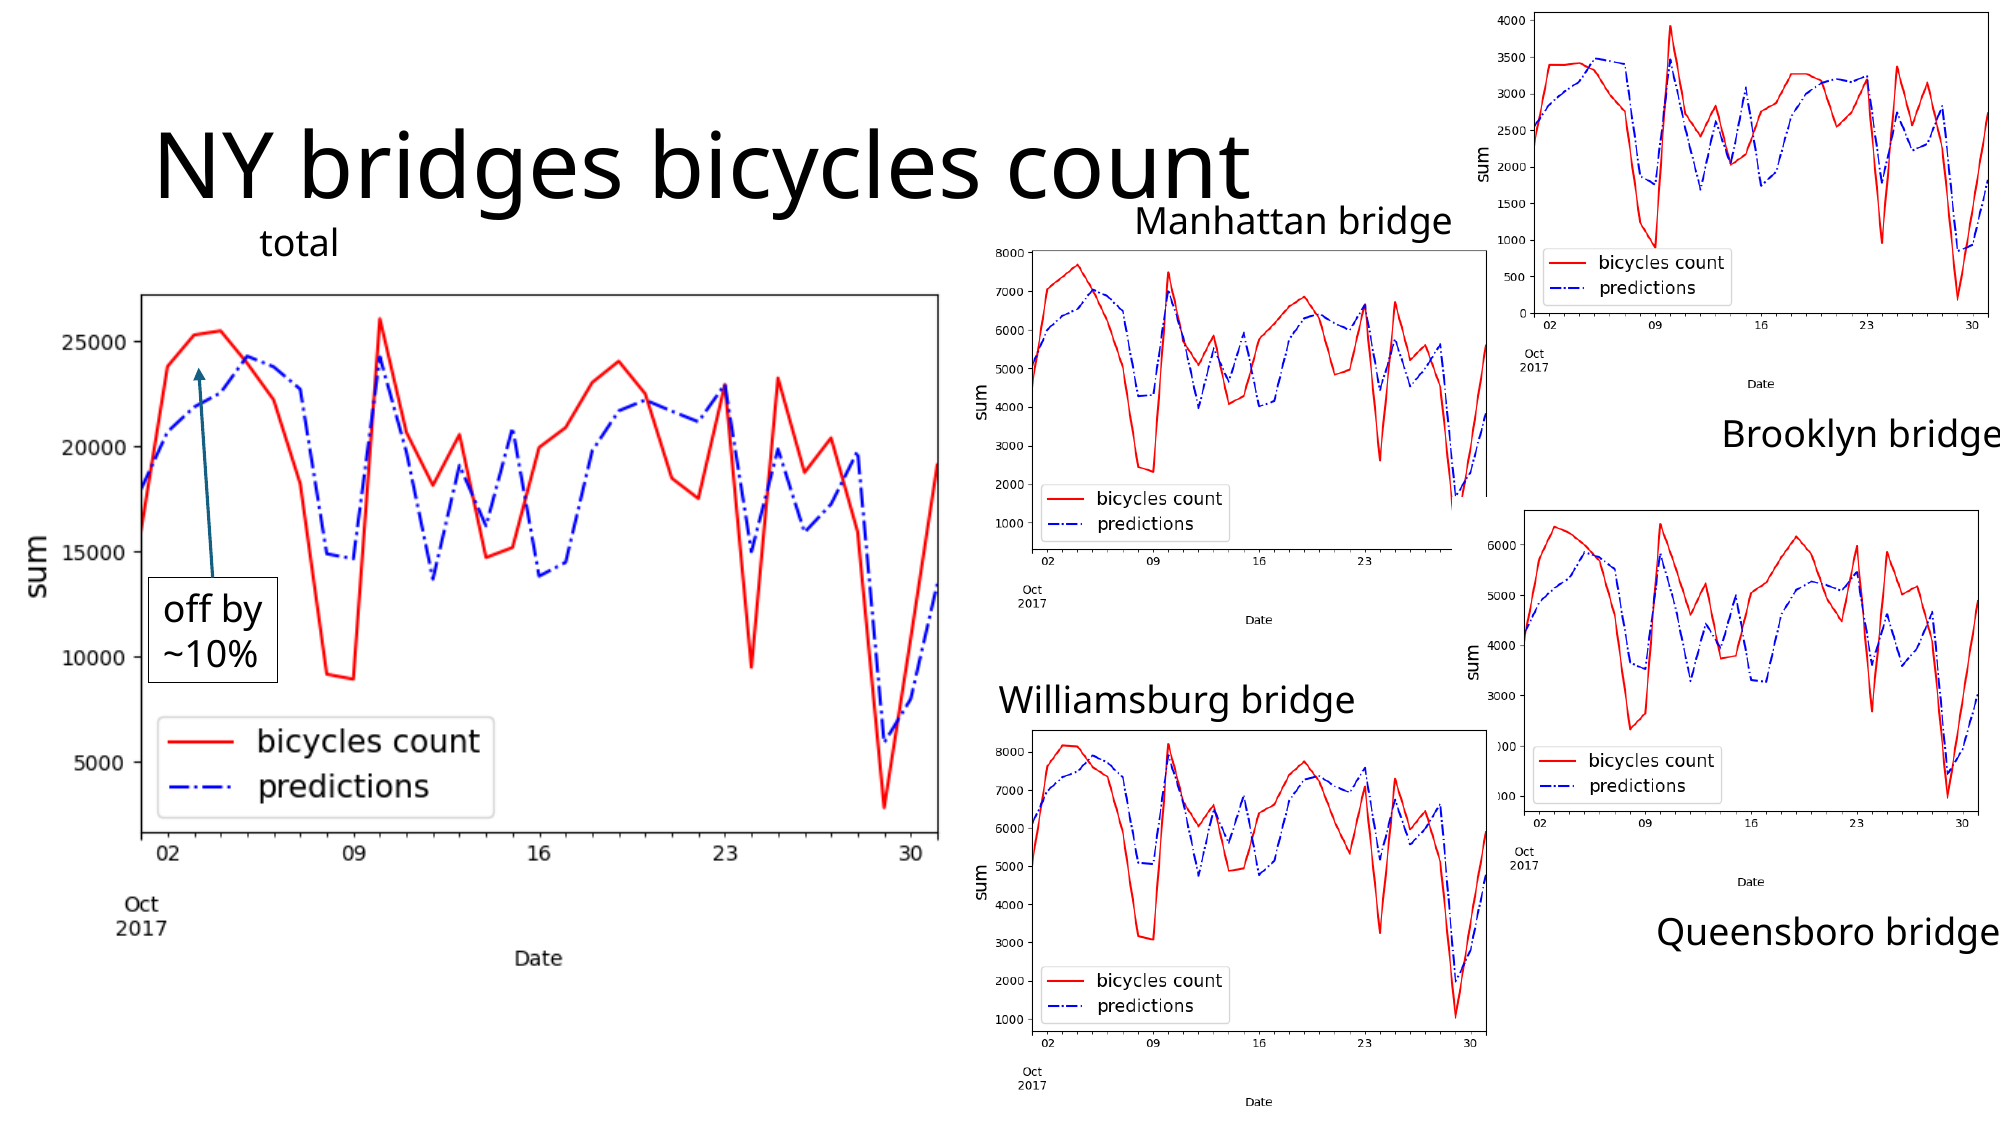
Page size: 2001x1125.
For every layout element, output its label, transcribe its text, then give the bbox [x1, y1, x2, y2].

text_box Williamsburg bridge [983, 668, 1371, 716]
text_box Queensboro bridge [1641, 900, 2000, 960]
text_box Manhattan bridge [1119, 189, 1462, 234]
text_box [198, 367, 214, 579]
picture [0, 0, 2000, 1121]
title NY bridges bicycles count [137, 59, 1462, 272]
text_box Brooklyn bridge [1706, 404, 2000, 462]
text_box total [244, 211, 355, 272]
